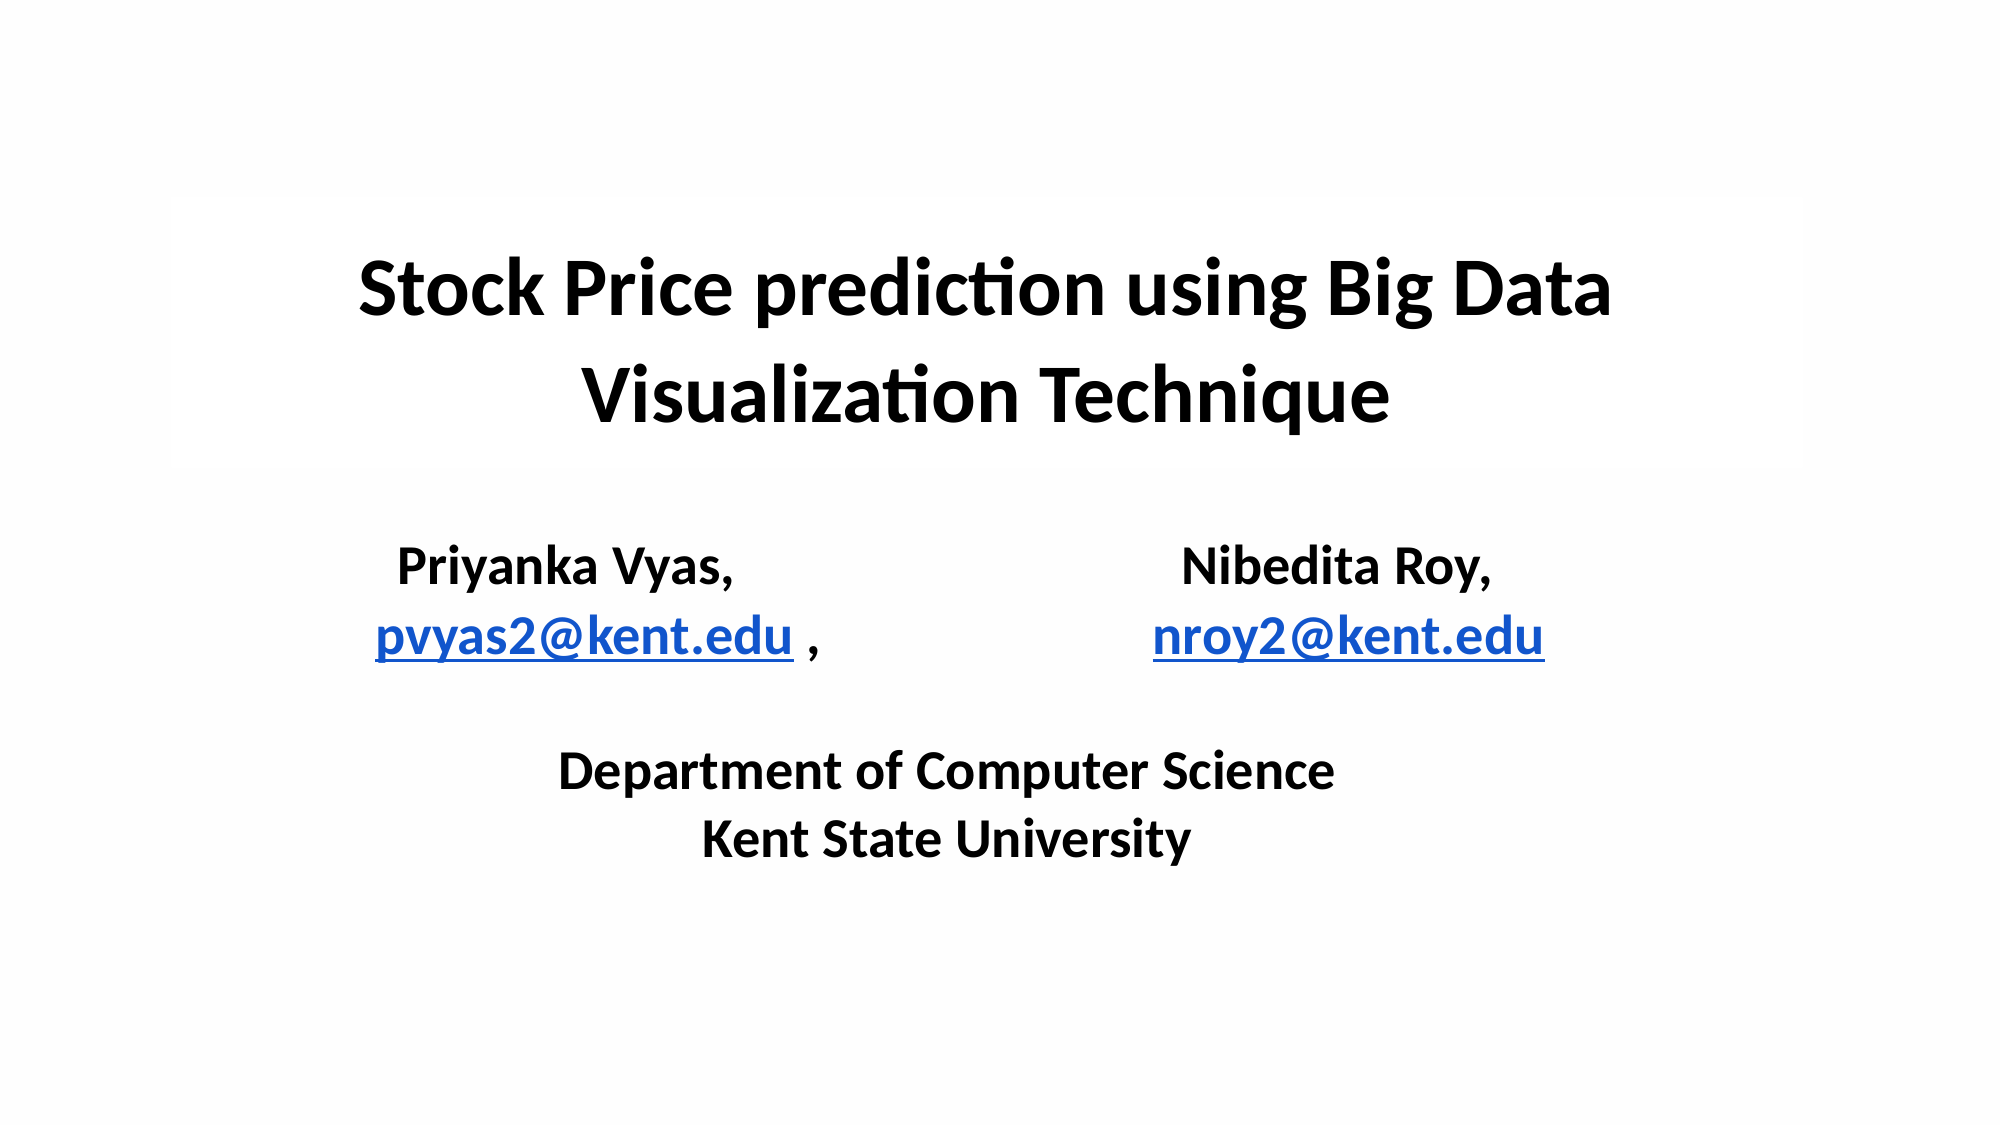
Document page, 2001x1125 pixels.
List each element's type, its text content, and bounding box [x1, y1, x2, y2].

subtitle Priyanka Vyas, Nibedita Roy, pvyas2@kent.edu , nroy2@kent.edu Department of Computer Science Kent State University [270, 506, 1624, 879]
title Stock Price prediction using Big Data Visualization Technique [168, 194, 1805, 470]
